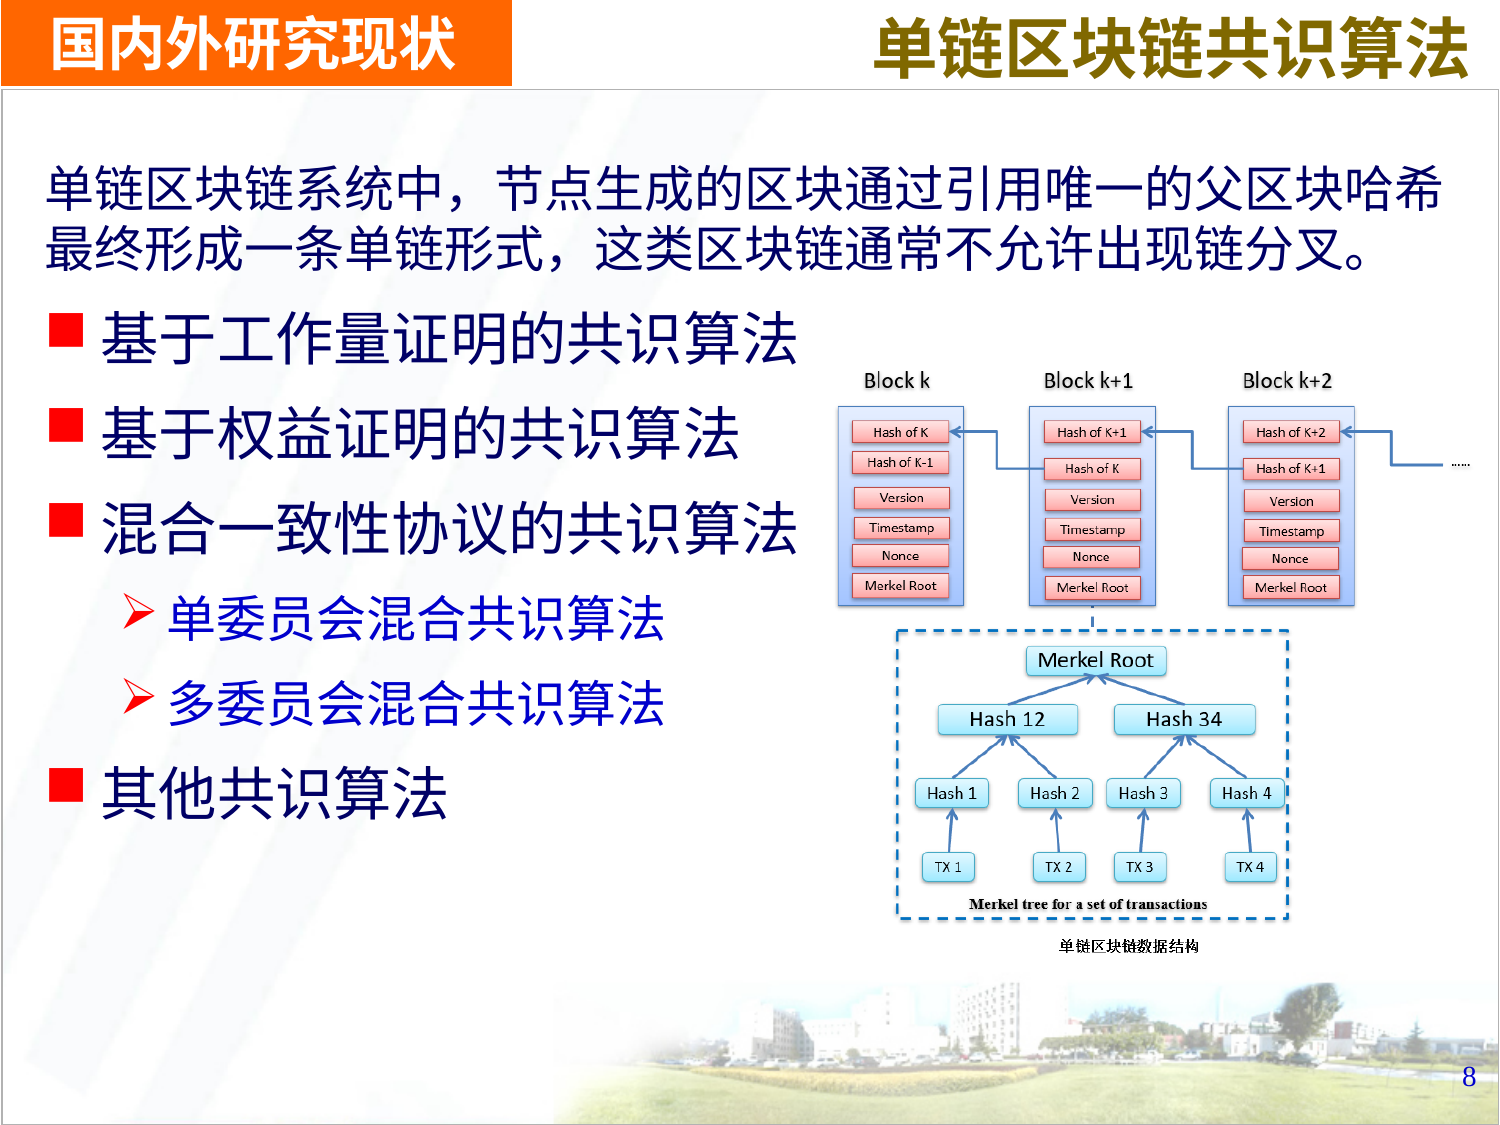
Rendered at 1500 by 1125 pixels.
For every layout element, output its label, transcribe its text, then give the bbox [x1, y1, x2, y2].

title 国内外研究现状 [1, 0, 512, 86]
picture [3, 90, 1498, 1124]
list 单链区块链系统中，节点生成的区块通过引用唯一的父区块哈希最终形成一条单链形式，这类区块链通常不允许出现链分叉。 基于工作量证明的共识算法 基于权益证明的共识算法 混合一致性协议的共识算法 单委员会混合共识算法 多委员会混合共识算法 其他共识算法 [29, 149, 1484, 1099]
text_box 单链区块链共识算法 [856, 0, 1499, 95]
slide_number 8 [1179, 1049, 1493, 1125]
